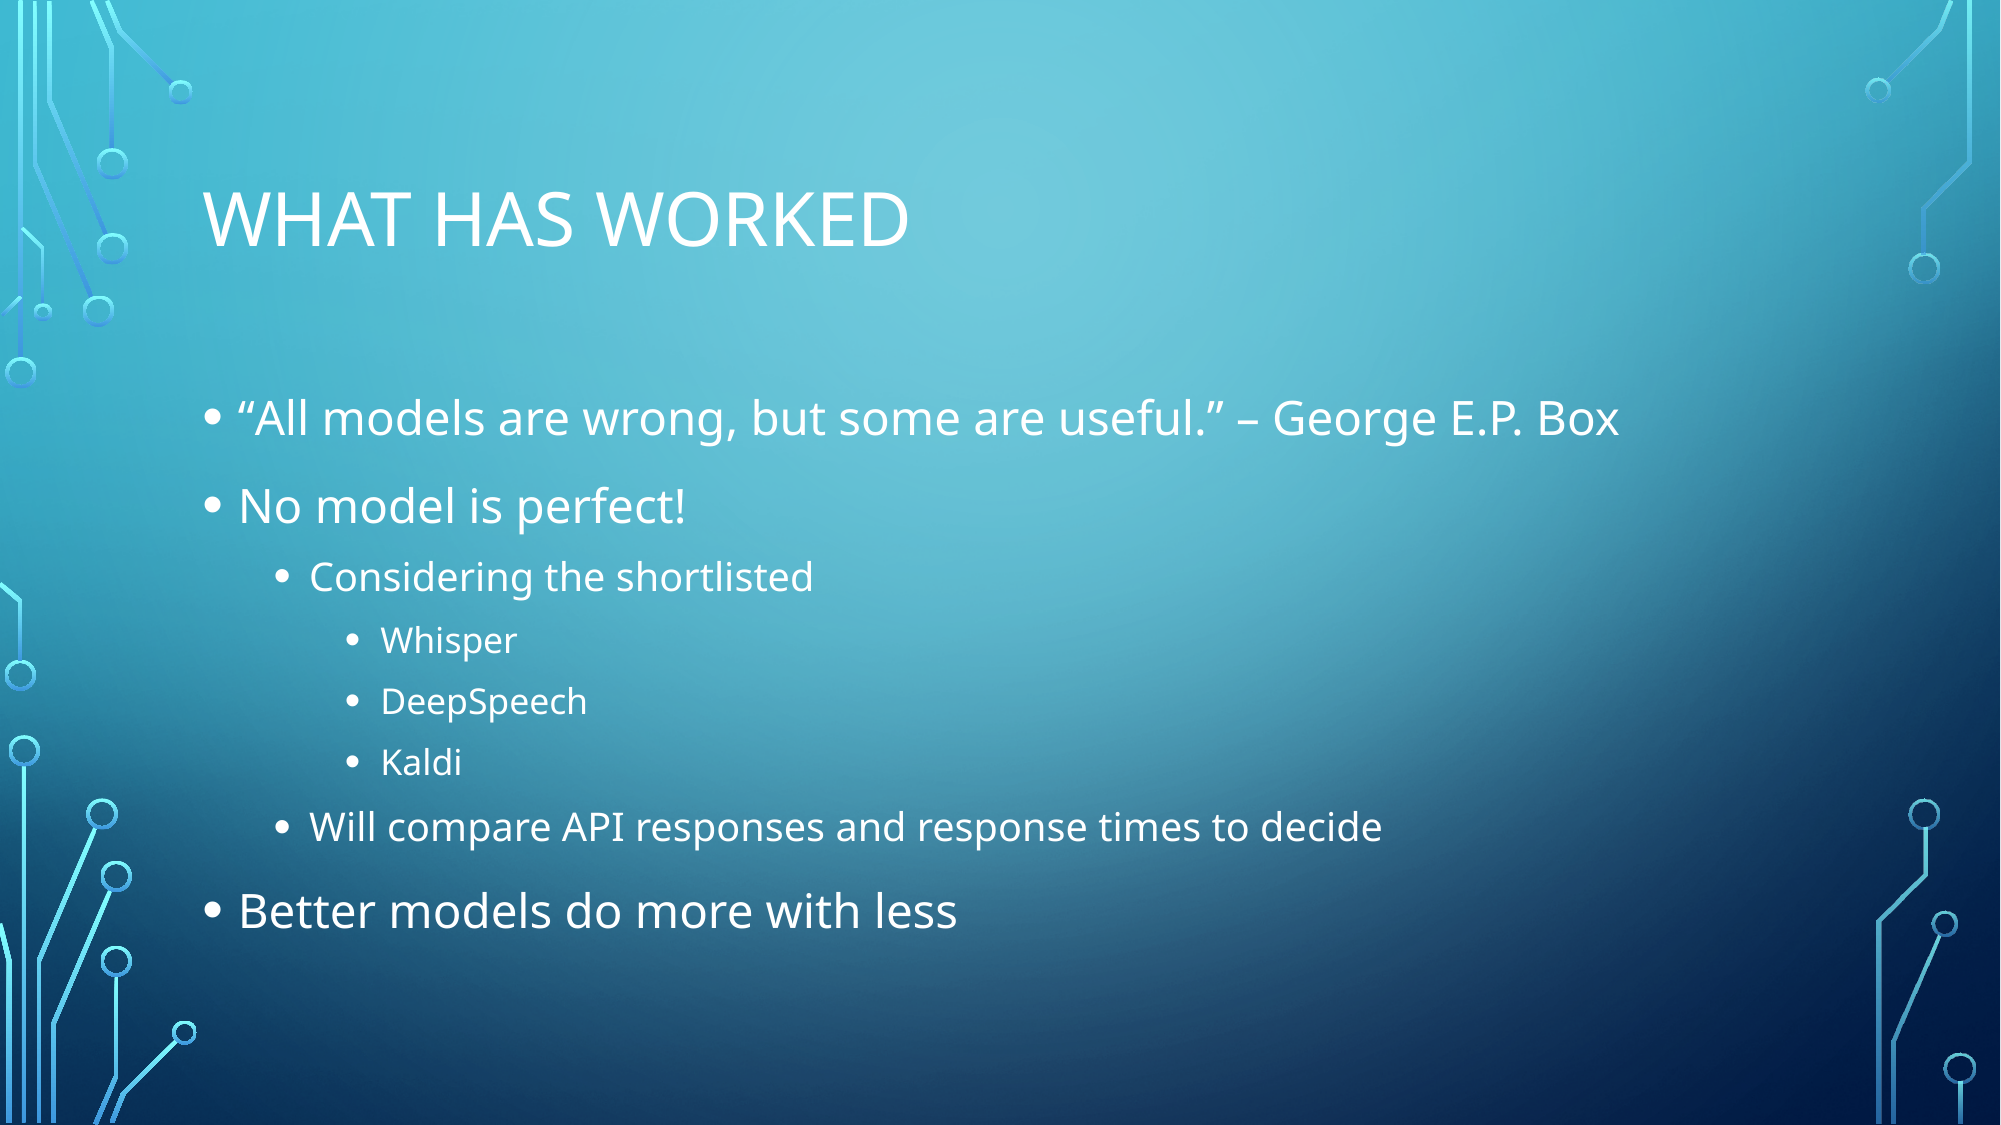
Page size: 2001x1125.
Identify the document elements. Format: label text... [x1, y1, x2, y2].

list “All models are wrong, but some are useful.” – George E.P. Box No model is perfect! Considering the shortlisted Whisper DeepSpeech Kaldi Will compare API responses and response times to decide Better models do more with less [187, 369, 1813, 950]
title What has worked [187, 101, 1813, 344]
